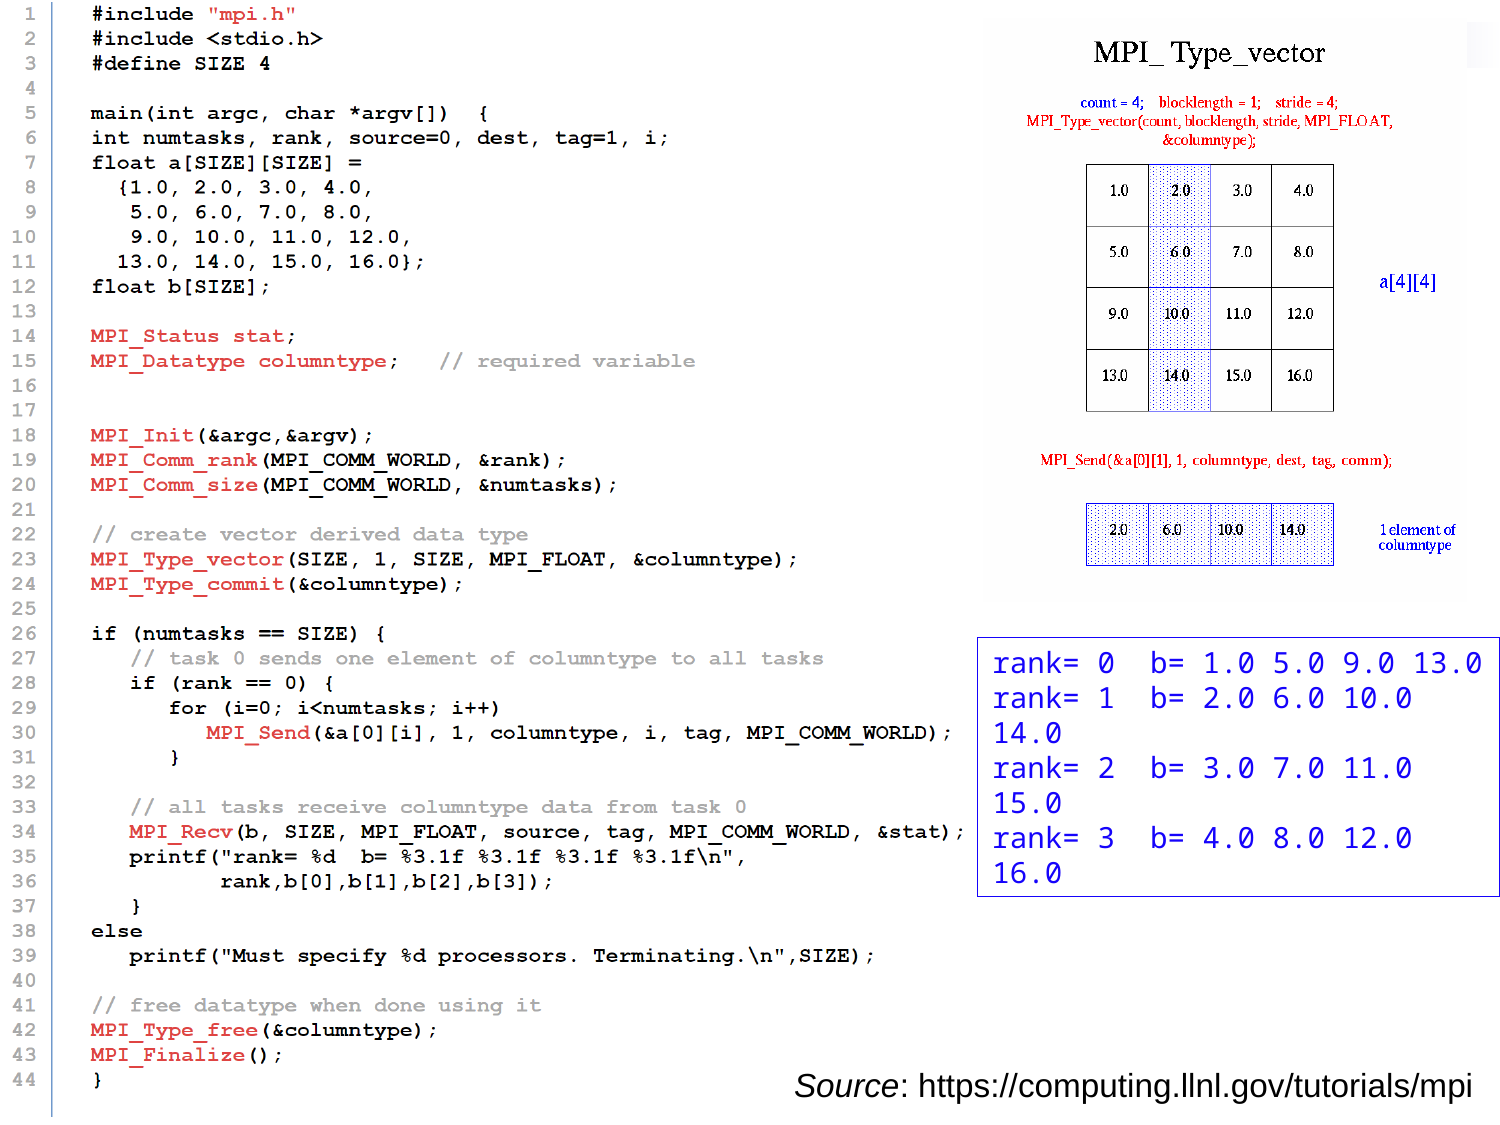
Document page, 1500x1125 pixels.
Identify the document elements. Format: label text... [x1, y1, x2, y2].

text_box rank= 0 b= 1.0 5.0 9.0 13.0 rank= 1 b= 2.0 6.0 10.0 14.0 rank= 2 b= 3.0 7.0 11.0 15.0 rank= 3 b= 4.0 8.0 12.0 16.0 [987, 637, 1500, 897]
text_box Source: https://computing.llnl.gov/tutorials/mpi [987, 1056, 1500, 1112]
picture [0, 0, 1467, 1122]
